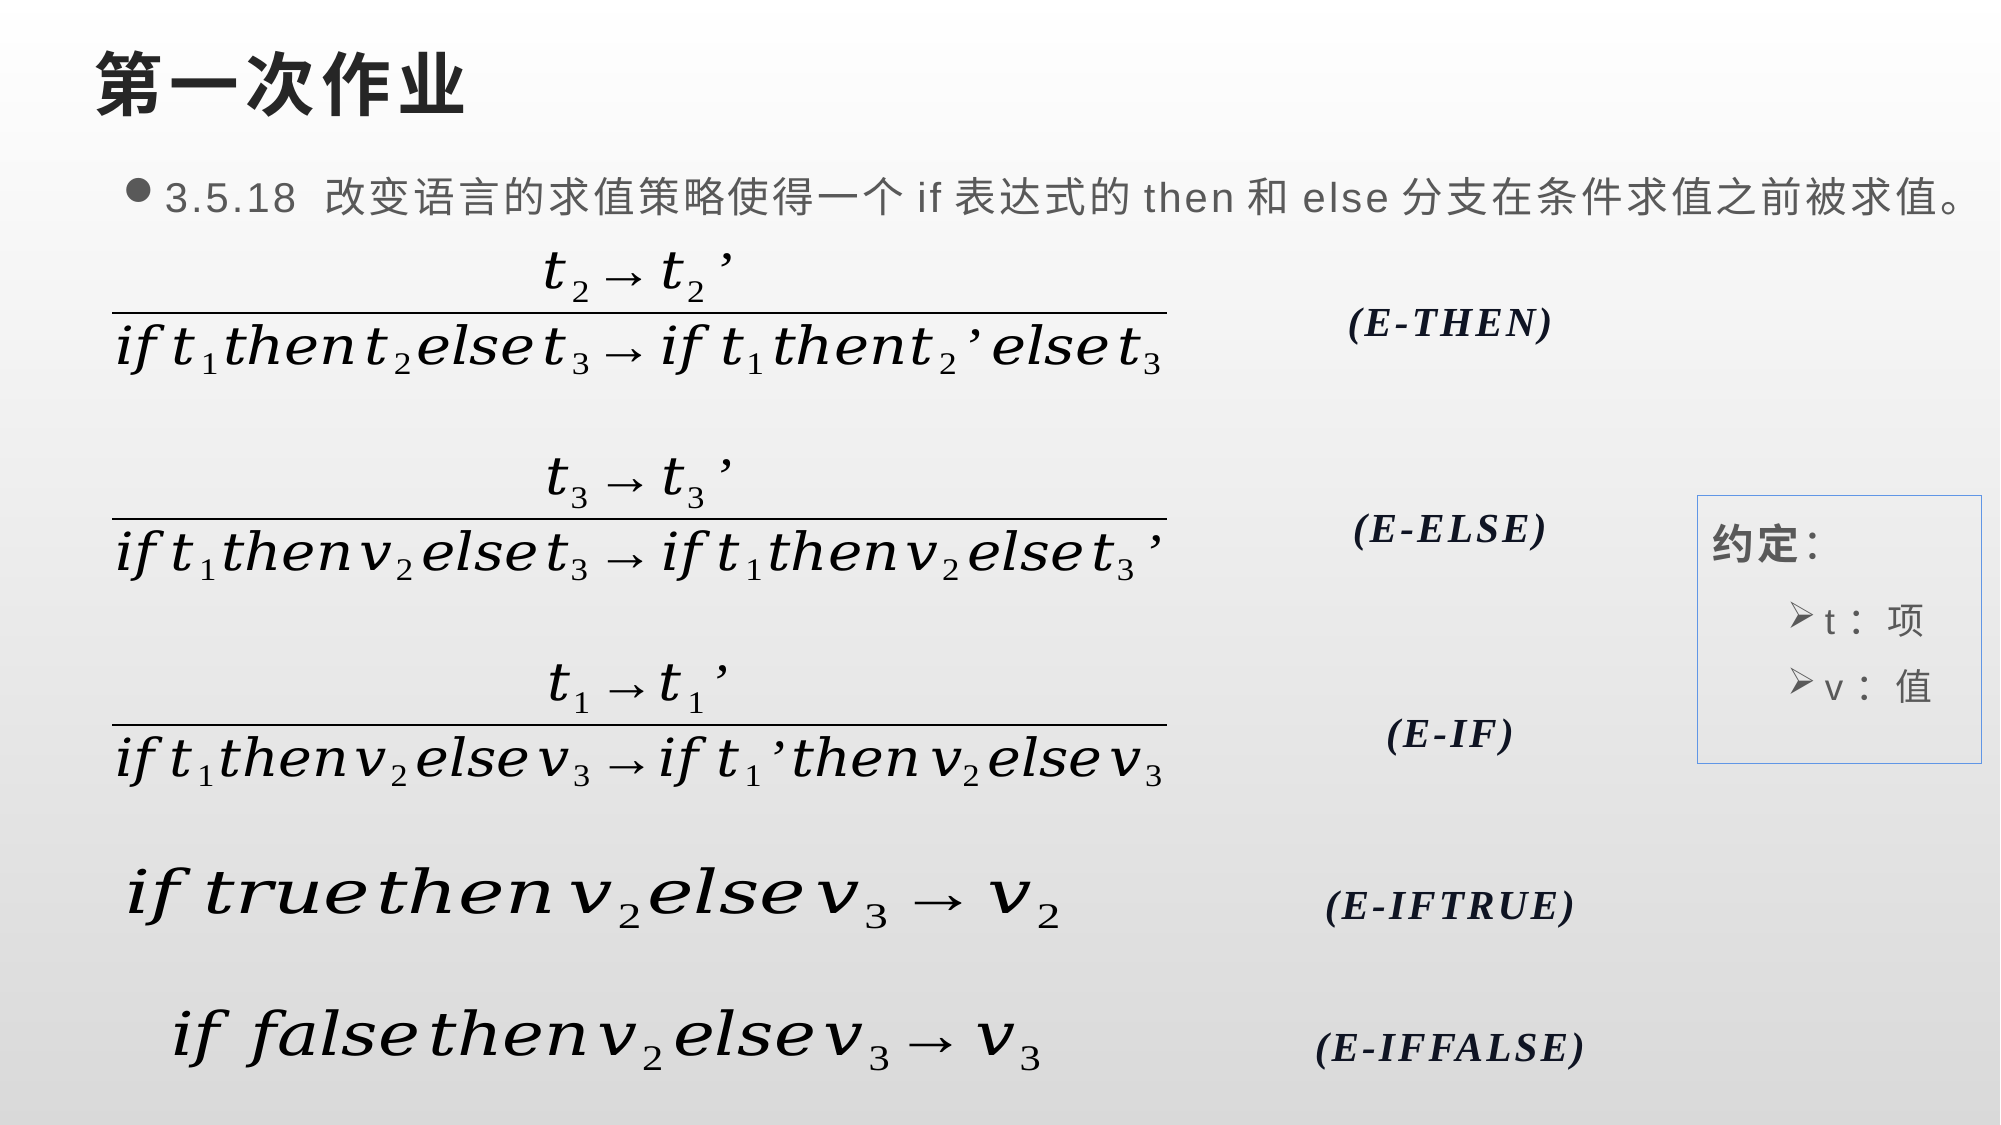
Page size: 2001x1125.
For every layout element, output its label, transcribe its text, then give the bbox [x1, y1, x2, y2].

text_box (E-ELSE) [1253, 478, 1647, 559]
title 第一次作业 [78, 32, 1804, 133]
text_box (E-IF) [1253, 683, 1647, 764]
text_box (E-IFFALSE) [1253, 997, 1647, 1078]
list 3.5.18 改变语言的求值策略使得一个if表达式的then和else分支在条件求值之前被求值。 [108, 147, 2000, 228]
text_box 约定： t：项 v：值 [1697, 495, 1982, 764]
text_box (E-THEN) [1253, 272, 1647, 353]
text_box (E-IFTRUE) [1253, 855, 1647, 936]
